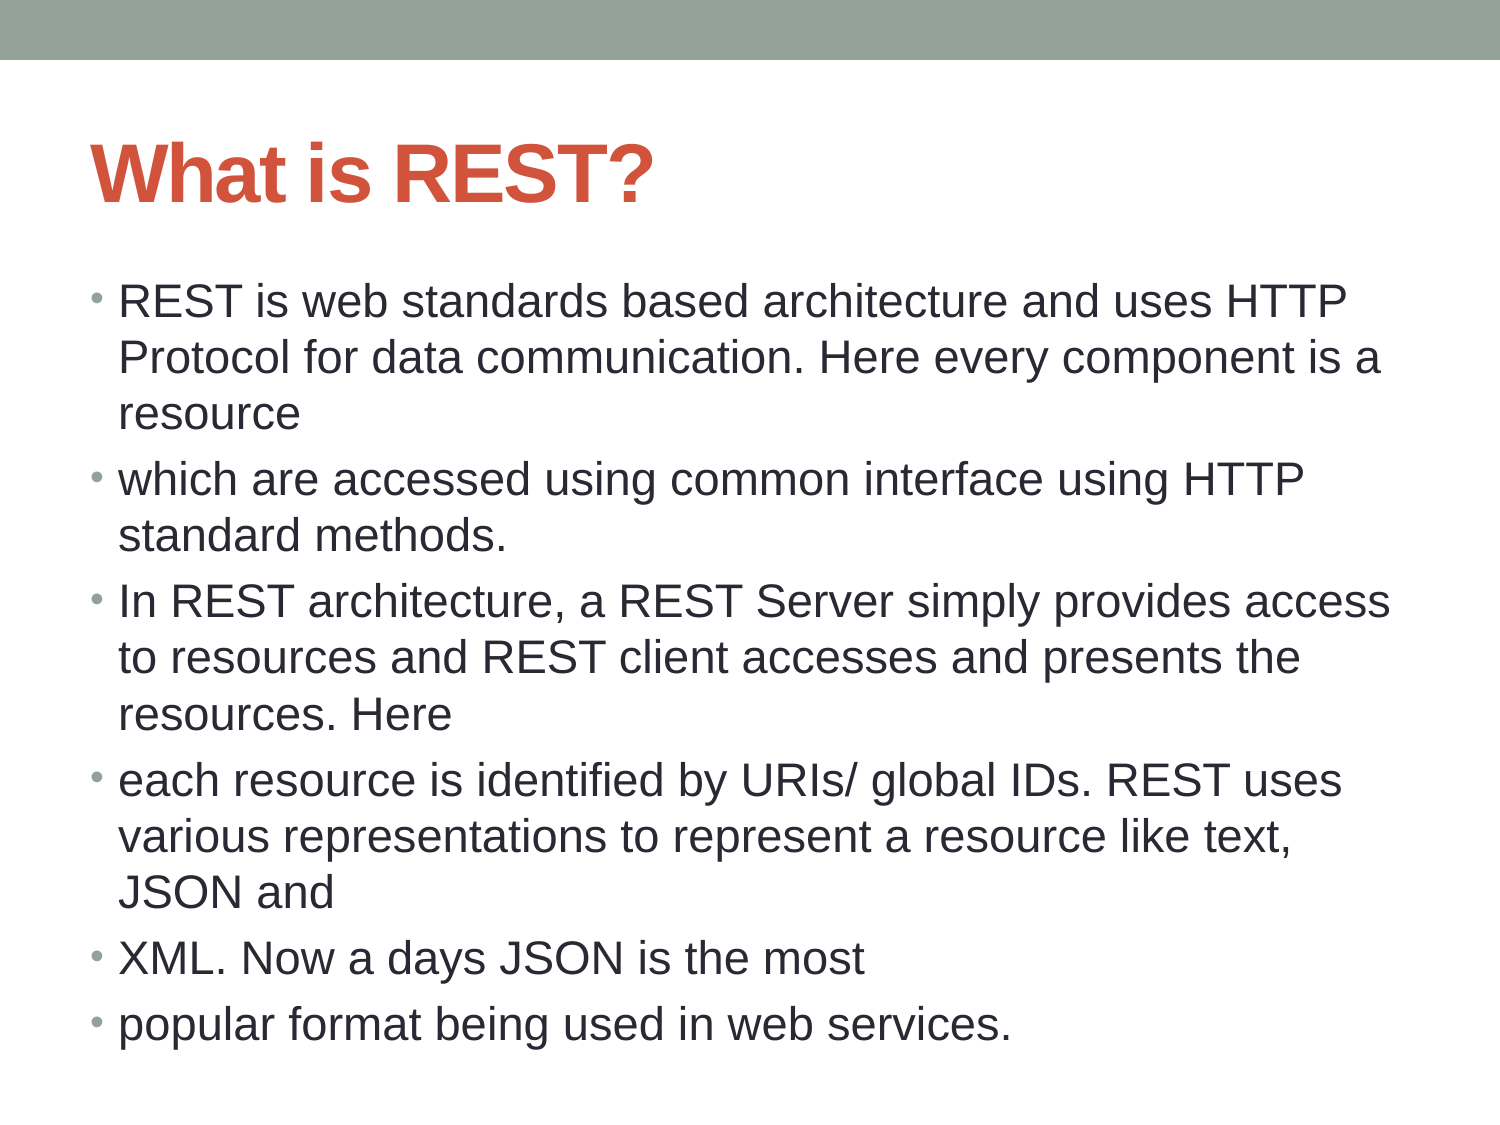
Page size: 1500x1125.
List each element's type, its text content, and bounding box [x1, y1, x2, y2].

list REST is web standards based architecture and uses HTTP Protocol for data communication. Here every component is a resource which are accessed using common interface using HTTP standard methods. In REST architecture, a REST Server simply provides access to resources and REST client accesses and presents the resources. Here each resource is identified by URIs/ global IDs. REST uses various representations to represent a resource like text, JSON and XML. Now a days JSON is the most popular format being used in web services. [75, 262, 1425, 1063]
title What is REST? [75, 87, 1425, 250]
